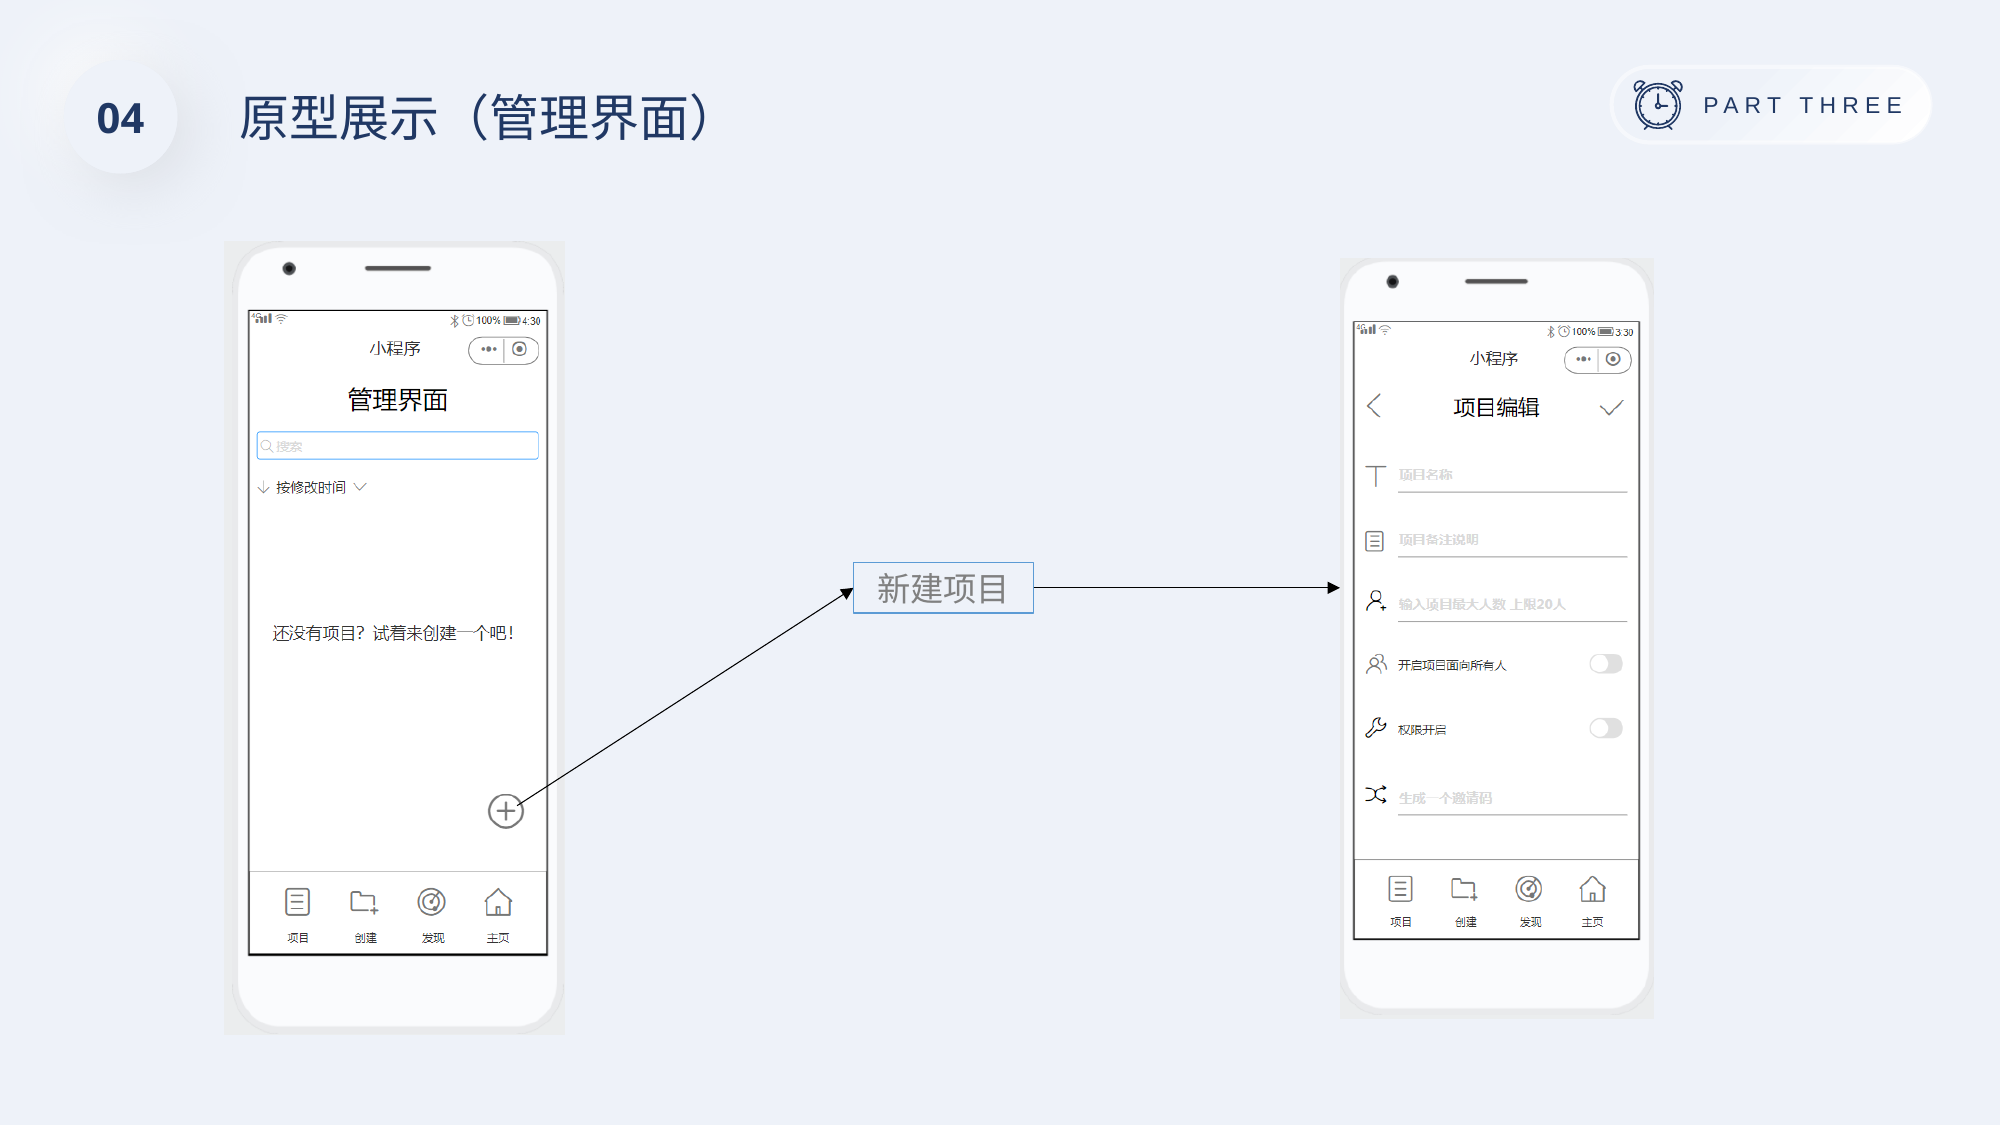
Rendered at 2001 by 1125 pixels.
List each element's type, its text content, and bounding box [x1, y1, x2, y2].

picture [1339, 258, 1654, 1019]
text_box 新建项目 [853, 562, 1034, 614]
text_box 原型展示（管理界面） [224, 78, 800, 154]
picture [224, 241, 565, 1035]
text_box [63, 60, 178, 174]
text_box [517, 587, 854, 806]
